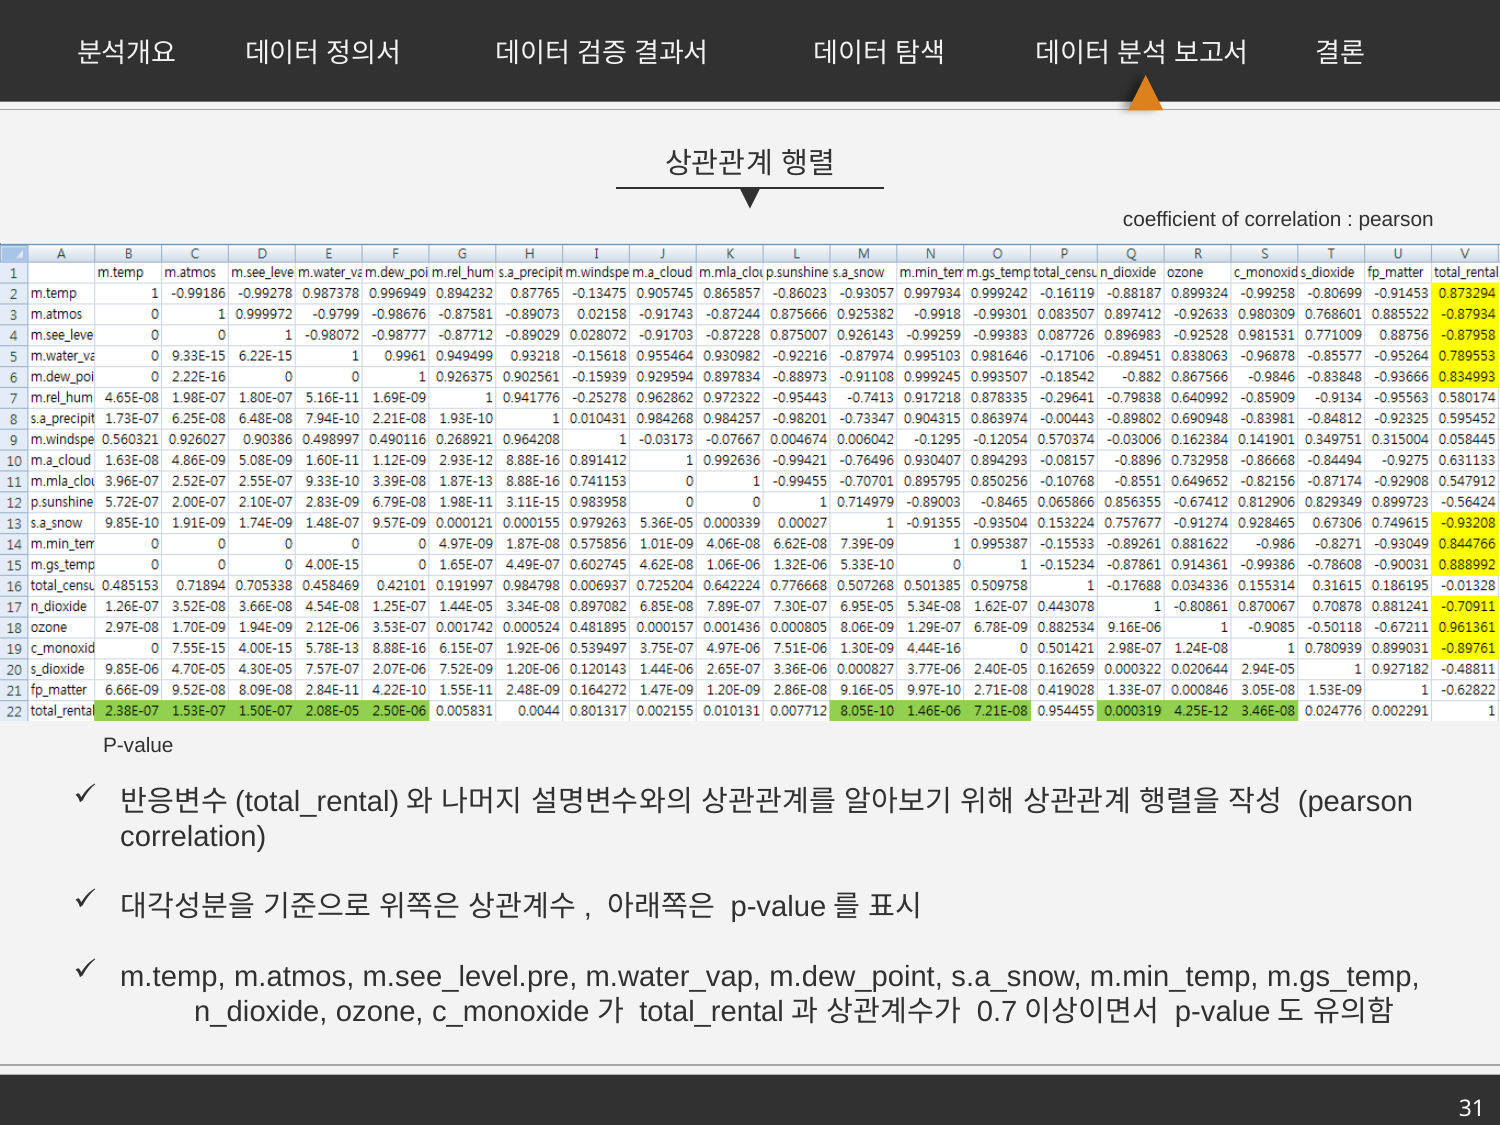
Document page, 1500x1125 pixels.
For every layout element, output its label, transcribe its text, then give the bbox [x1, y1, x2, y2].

text_box coefficient of correlation : pearson [1108, 198, 1498, 238]
text_box [0, 1073, 1500, 1125]
text_box 반응변수(total_rental)와 나머지 설명변수와의 상관관계를 알아보기 위해 상관관계 행렬을 작성 (pearson correlation) 대각성분을 기준으로 위쪽은 상관계수, 아래쪽은 p-value를 표시 m.temp, m.atmos, m.see_level.pre, m.water_vap, m.dew_point, s.a_snow, m.min_temp, m.gs_temp, n_dioxide, ozone, c_monoxide가 total_rental과 상관계수가 0.7이상이면서 p-value도 유의함 [58, 775, 1477, 1063]
slide_number 31 [1175, 1085, 1500, 1125]
text_box P-value [88, 730, 231, 764]
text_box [0, 0, 1500, 111]
picture [0, 243, 1500, 721]
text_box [615, 136, 885, 209]
